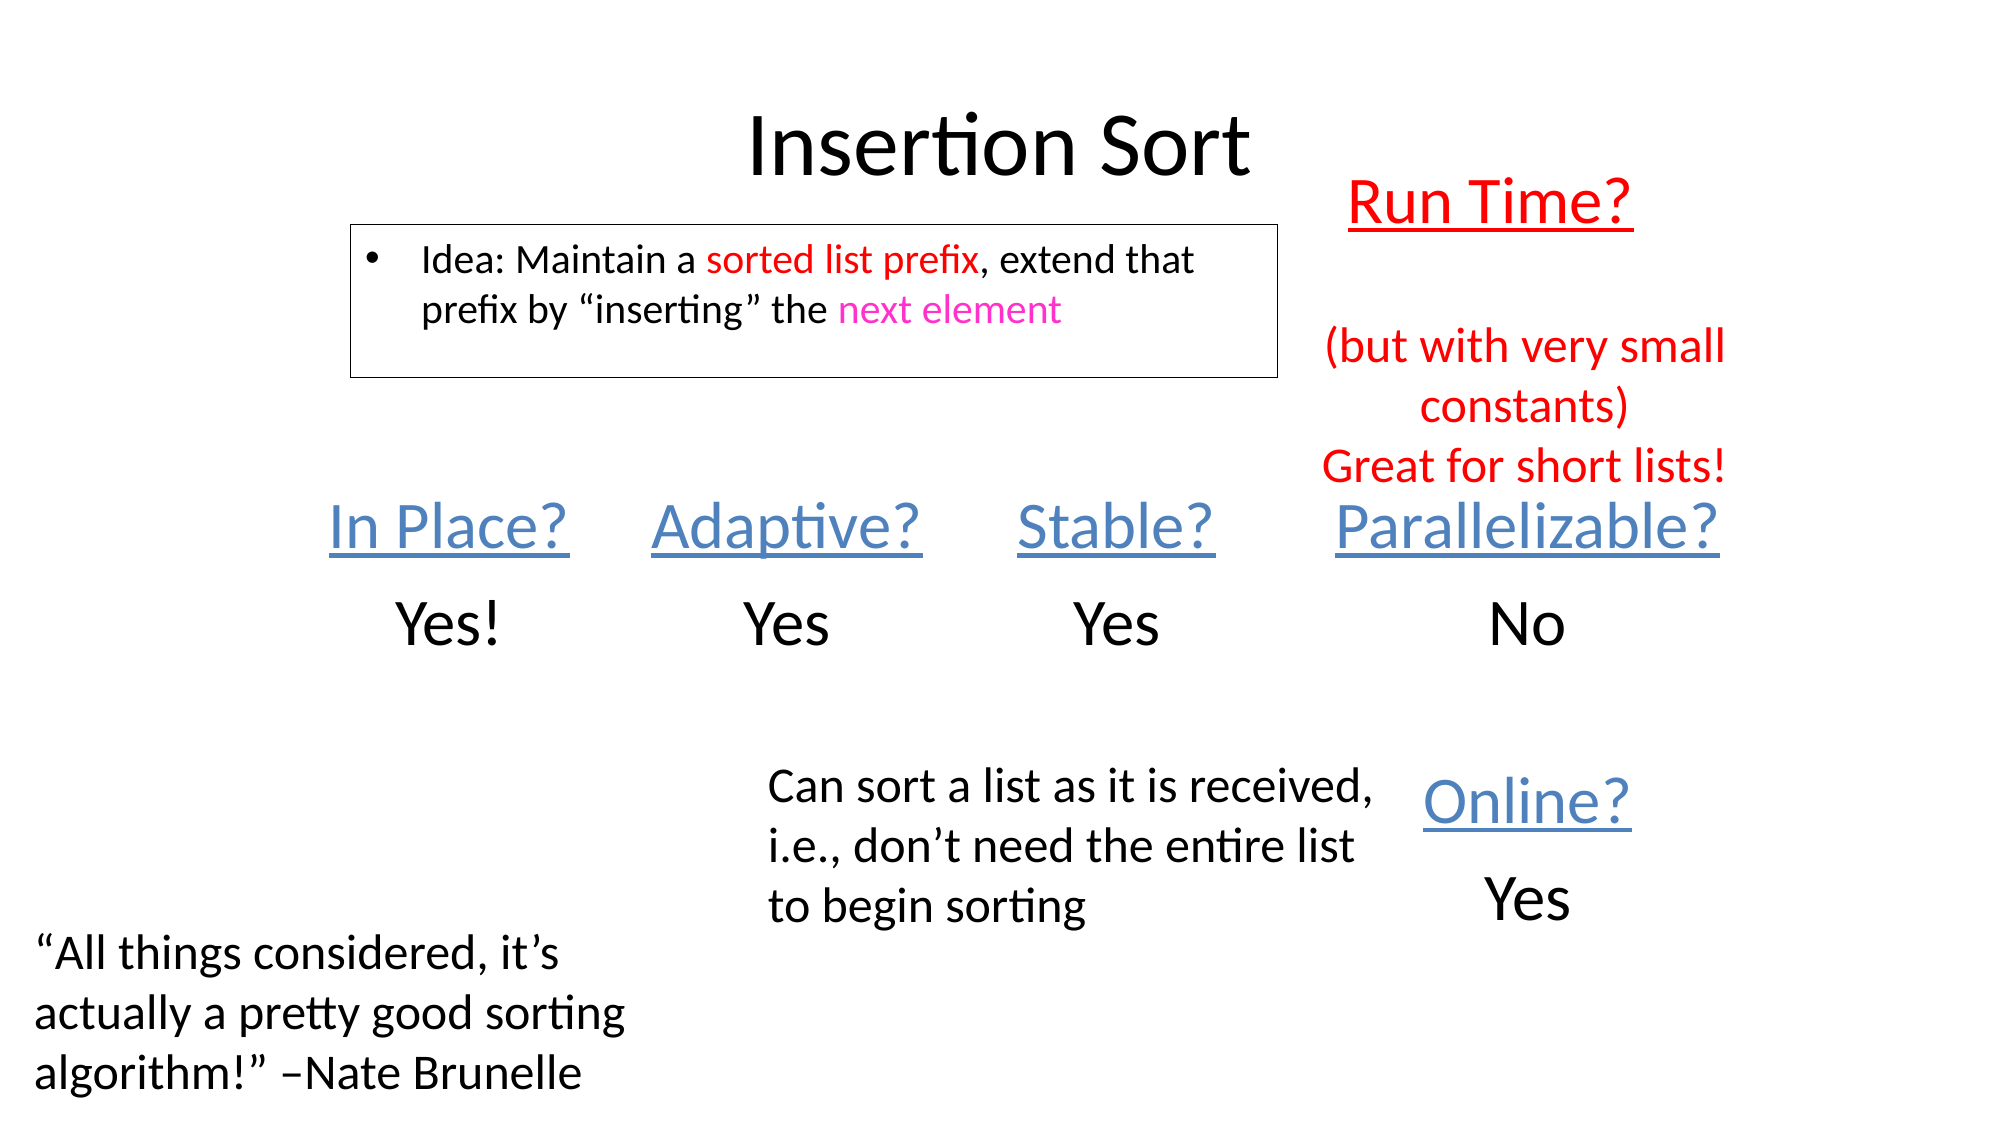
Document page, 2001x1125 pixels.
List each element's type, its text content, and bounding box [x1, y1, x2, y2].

text_box “All things considered, it’s actually a pretty good sorting algorithm!” –Nate Brunelle [19, 912, 681, 1108]
text_box Idea: Maintain a sorted list prefix, extend that prefix by “inserting” the next element [350, 224, 1278, 378]
text_box Yes [728, 570, 846, 666]
text_box Run Time? [1332, 149, 1649, 245]
text_box Yes! [380, 570, 519, 666]
text_box Online? [1415, 749, 1648, 845]
text_box Can sort a list as it is received, i.e., don’t need the entire list to begin sorting [753, 745, 1415, 940]
text_box No [1473, 570, 1582, 666]
text_box In Place? [313, 474, 585, 570]
text_box Yes [1469, 845, 1587, 941]
text_box Parallelizable? [1320, 474, 1736, 570]
text_box Yes [1058, 570, 1176, 666]
text_box Adaptive? [636, 474, 938, 570]
text_box Stable? [1002, 474, 1231, 570]
title Insertion Sort [99, 45, 1900, 233]
